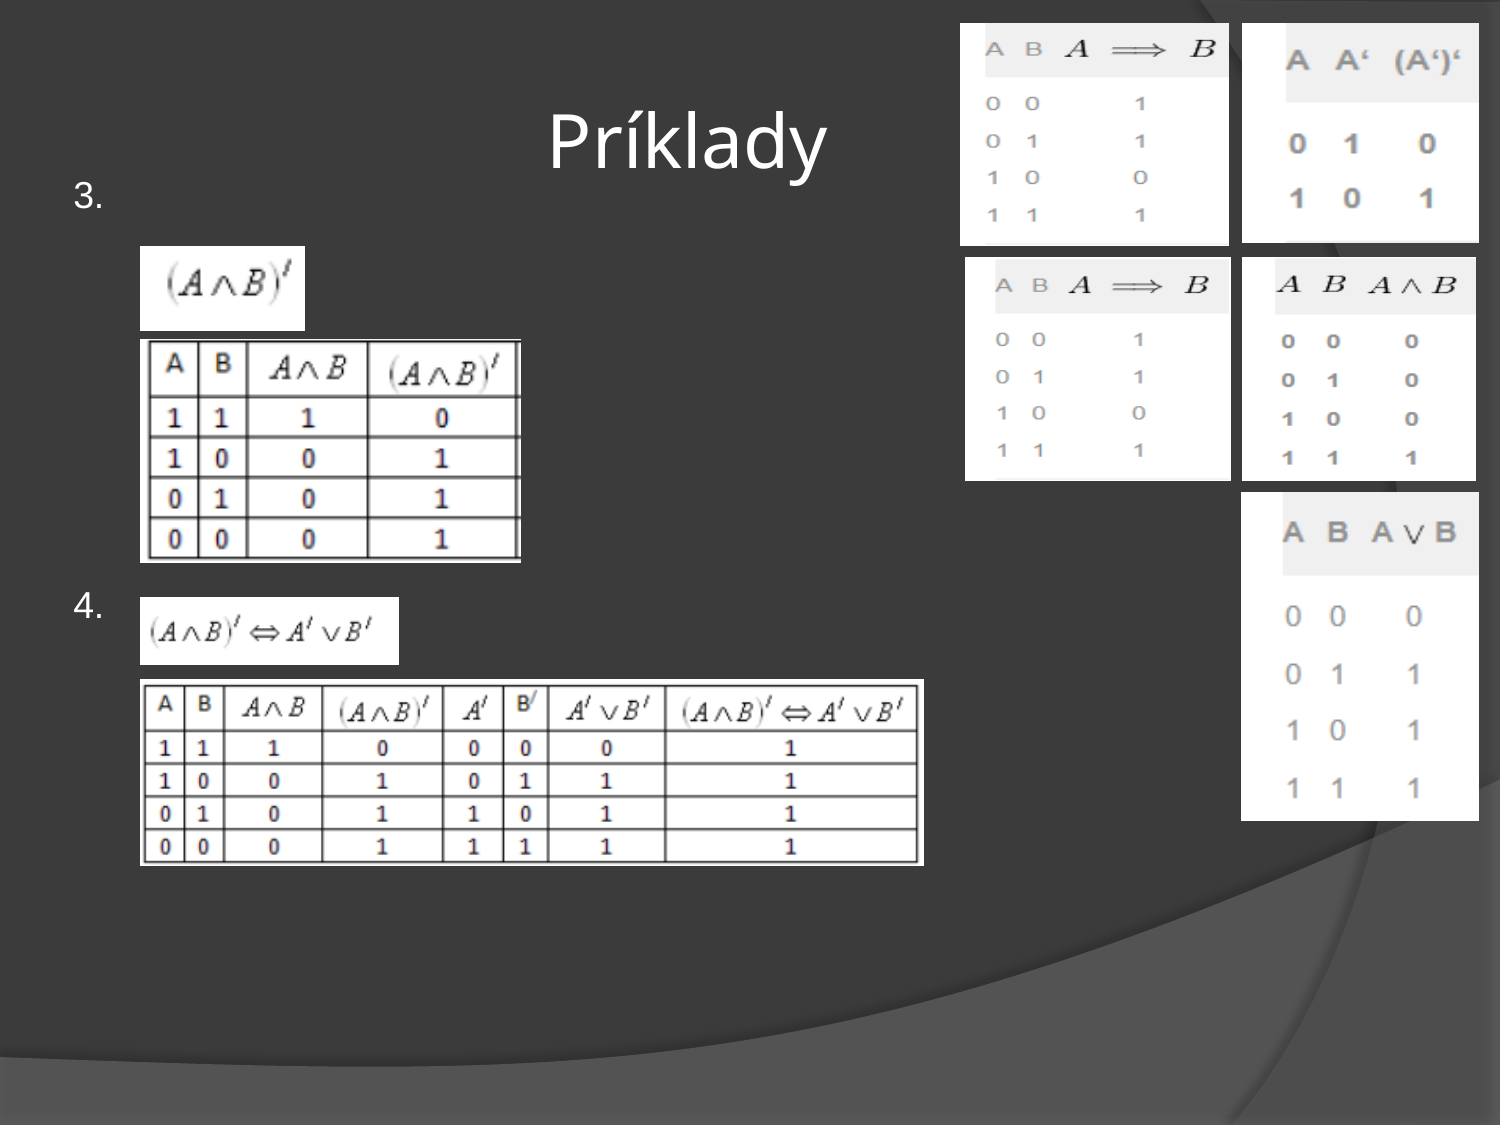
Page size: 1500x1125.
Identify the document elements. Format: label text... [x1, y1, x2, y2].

picture [140, 597, 399, 665]
title Príklady [75, 45, 950, 233]
picture [140, 245, 305, 331]
picture [1241, 23, 1479, 243]
picture [1241, 491, 1480, 821]
picture [140, 679, 924, 866]
text_box 3. [58, 163, 188, 224]
picture [1241, 257, 1477, 481]
text_box 4. [58, 574, 188, 634]
picture [140, 339, 521, 563]
picture [964, 257, 1231, 481]
picture [960, 23, 1229, 247]
